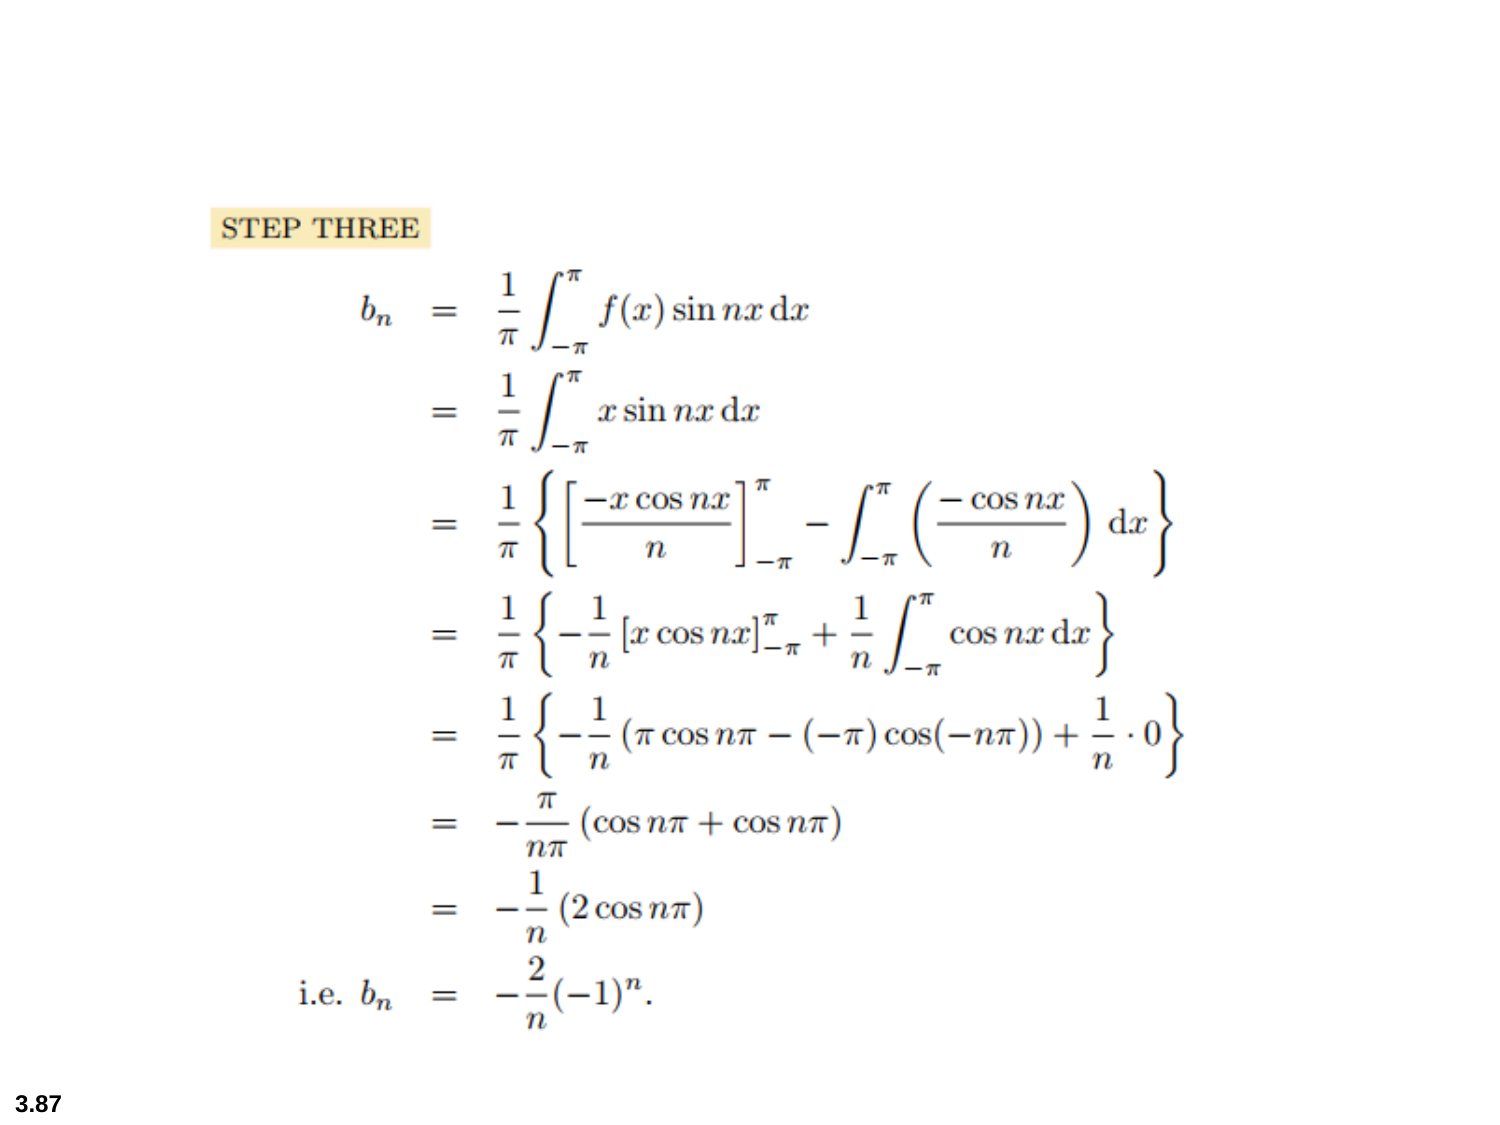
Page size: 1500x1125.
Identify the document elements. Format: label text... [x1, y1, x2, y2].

slide_number 3.87 [0, 1050, 313, 1125]
picture [187, 199, 1225, 1031]
